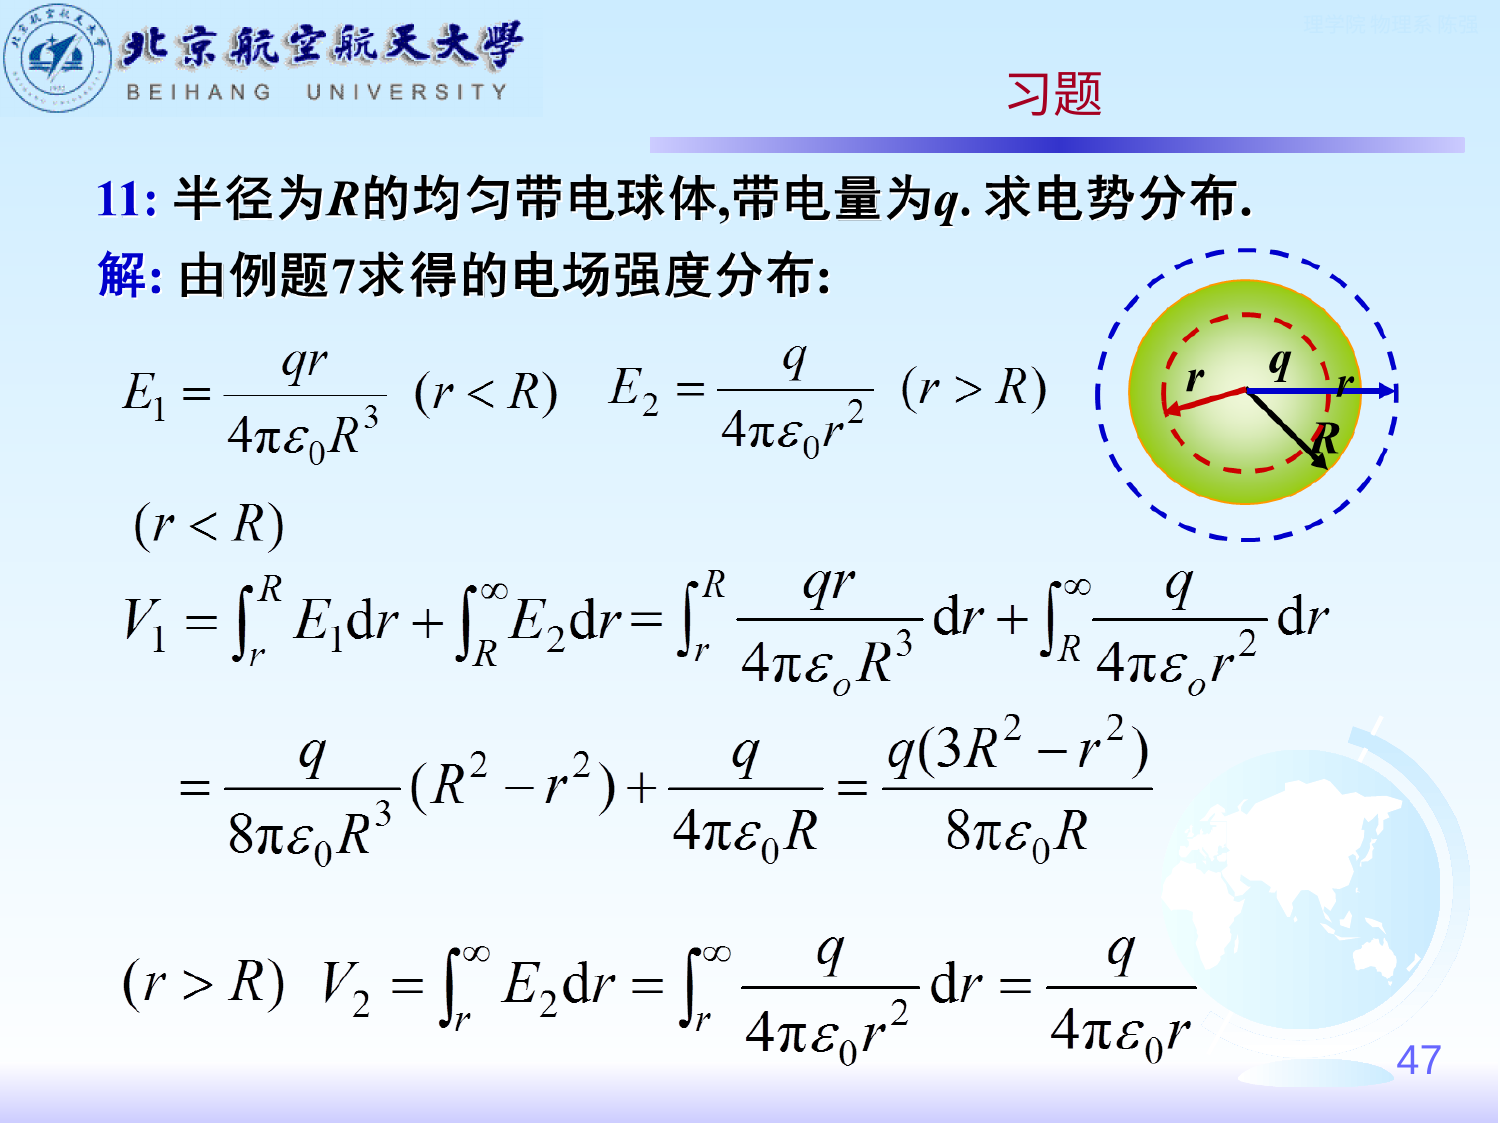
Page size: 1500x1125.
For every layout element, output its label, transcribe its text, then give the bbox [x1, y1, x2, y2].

slide_number 47 [1145, 1024, 1459, 1101]
text_box 习题 [625, 47, 1483, 138]
picture [64, 148, 1413, 1078]
picture [0, 0, 543, 117]
